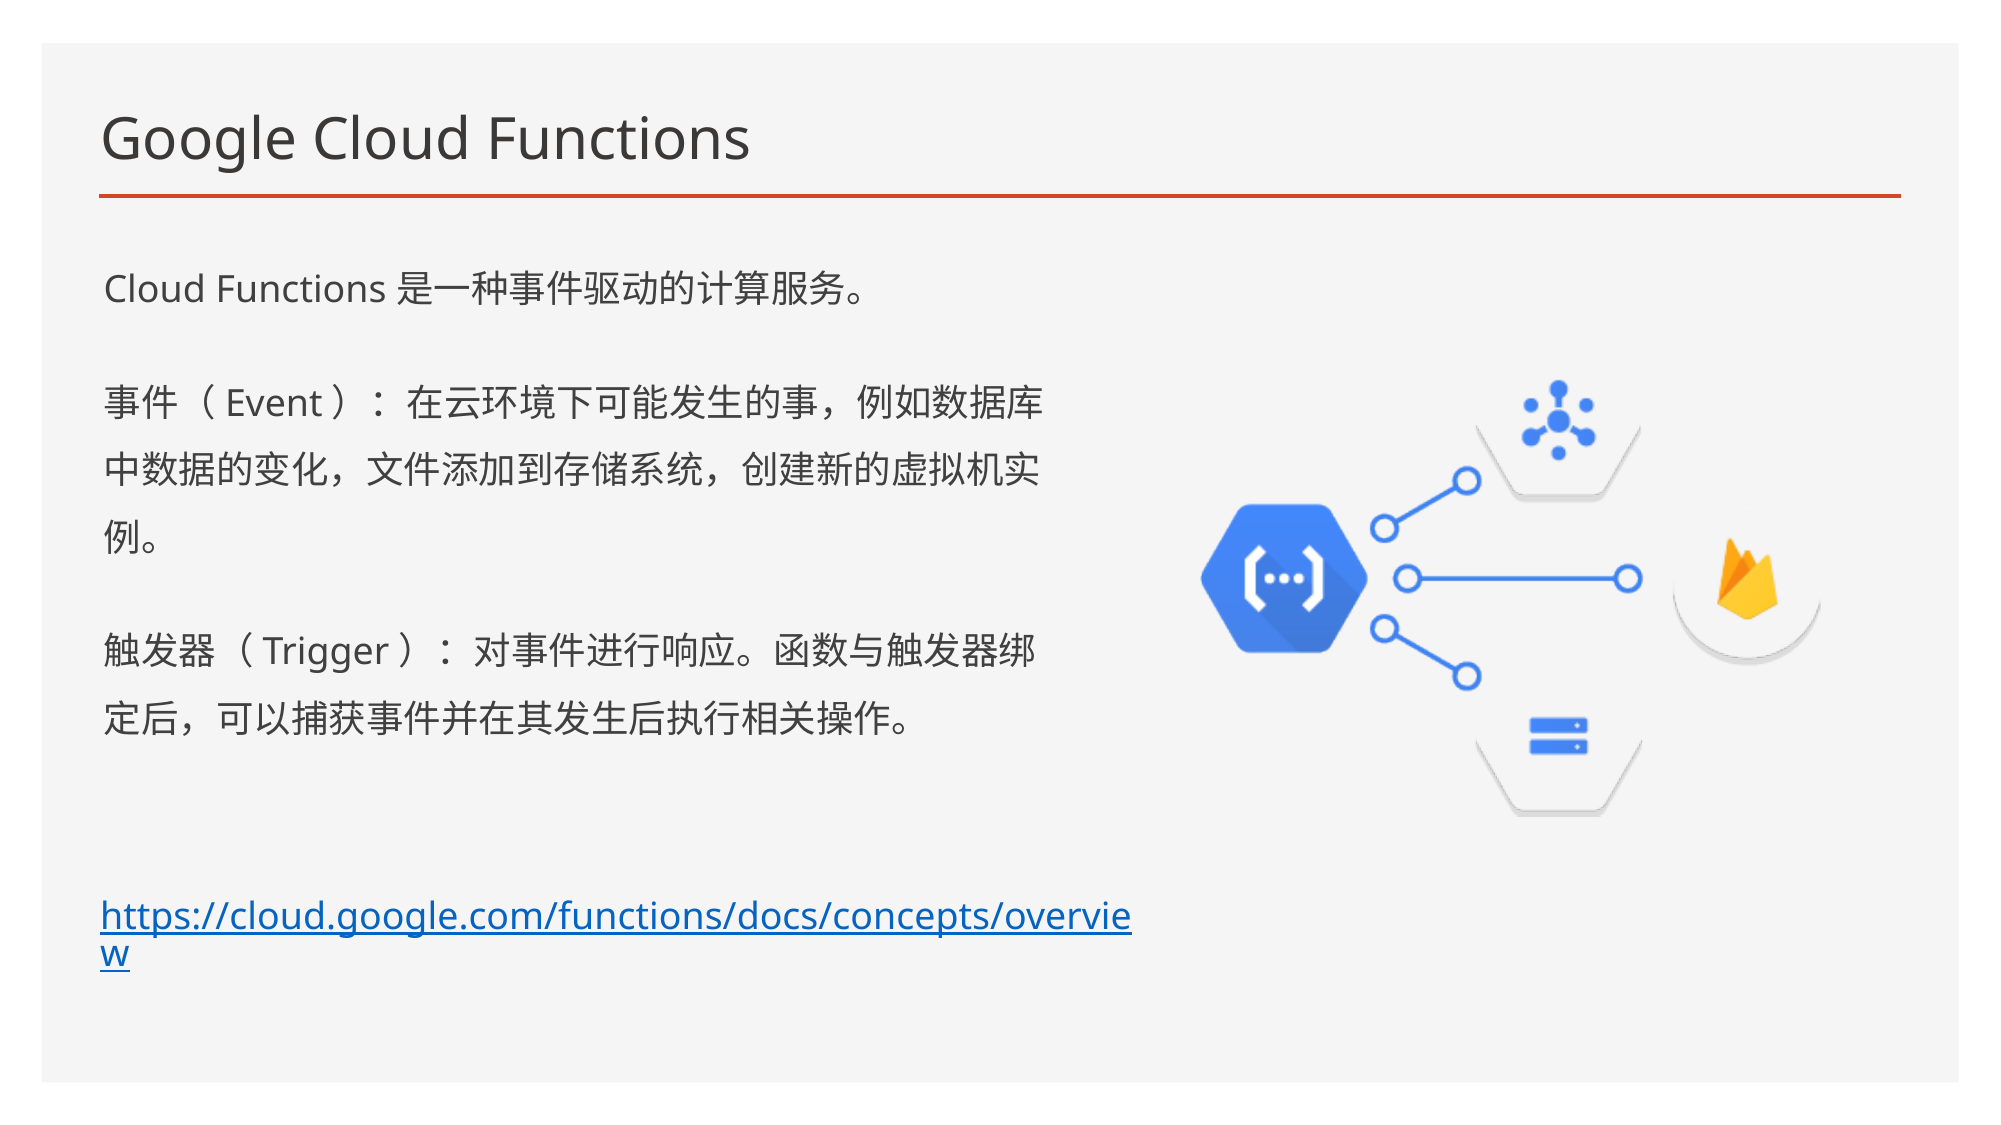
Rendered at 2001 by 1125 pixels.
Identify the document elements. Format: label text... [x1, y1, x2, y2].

text_box https://cloud.google.com/functions/docs/concepts/overview [85, 884, 1153, 951]
title Google Cloud Functions [85, 73, 1214, 179]
list Cloud Functions是一种事件驱动的计算服务。 事件（Event）：在云环境下可能发生的事，例如数据库中数据的变化，文件添加到存储系统，创建新的虚拟机实例。 触发器（Trigger）：对事件进行响应。函数与触发器绑定后，可以捕获事件并在其发生后执行相关操作。 [88, 235, 1082, 884]
picture [1199, 348, 1821, 818]
